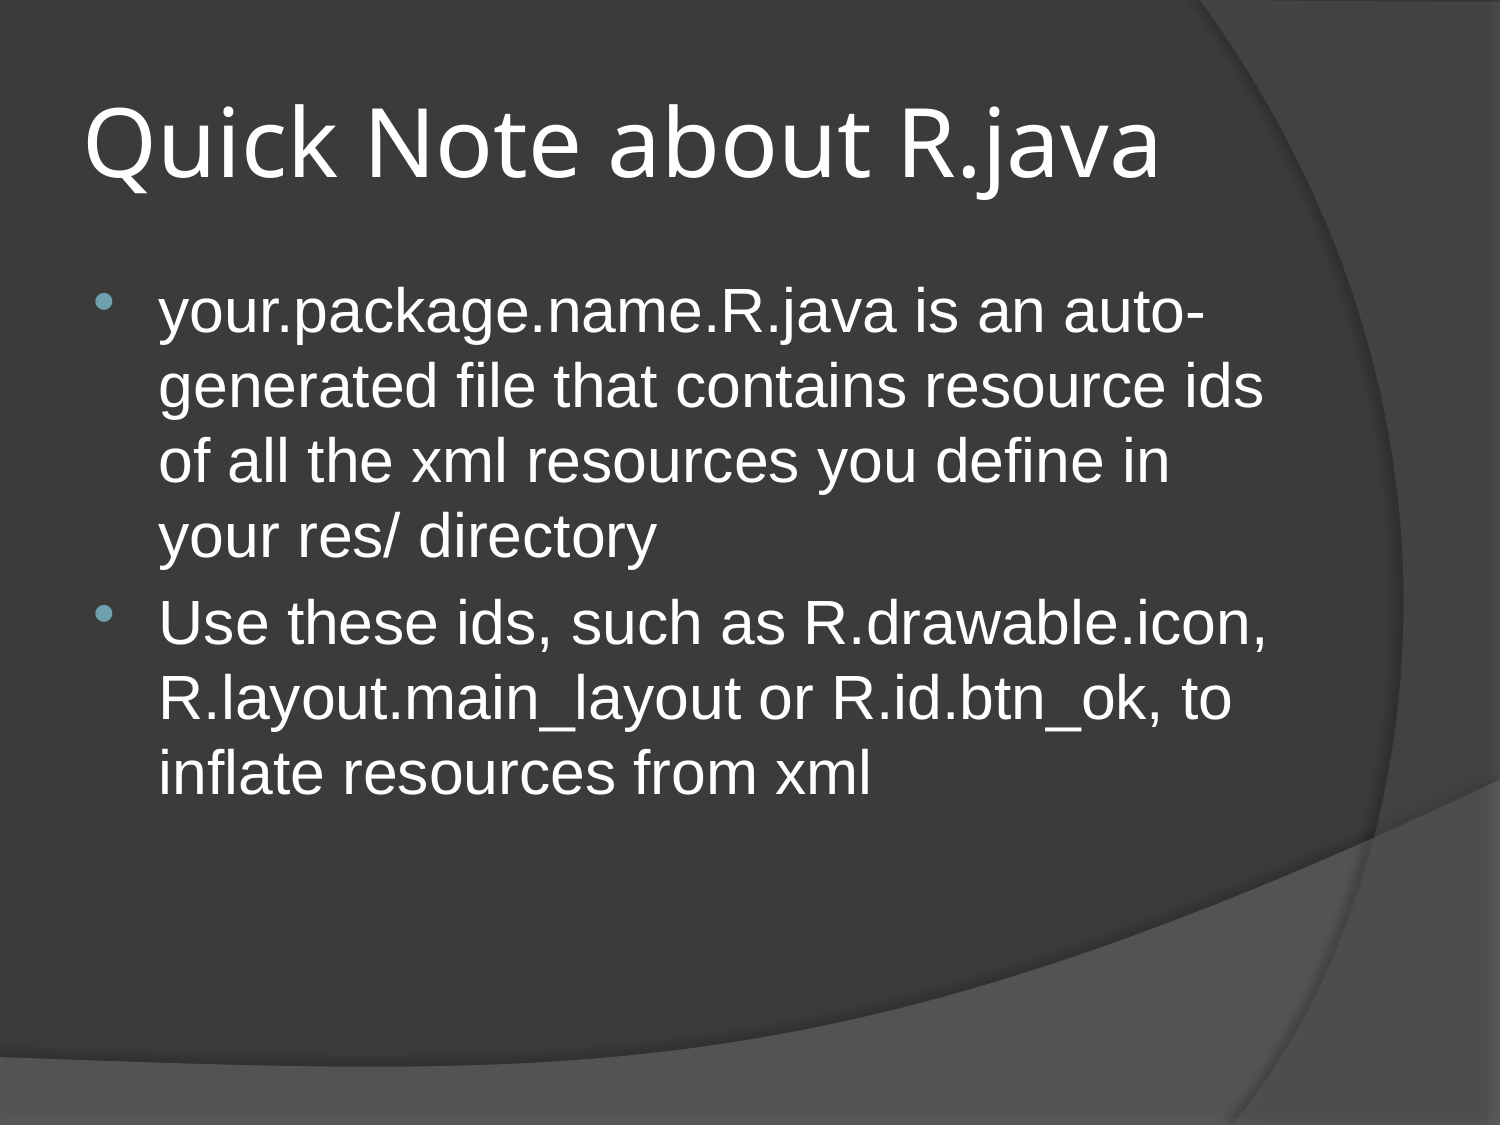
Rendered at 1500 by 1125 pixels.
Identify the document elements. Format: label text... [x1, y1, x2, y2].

list your.package.name.R.java is an auto-generated file that contains resource ids of all the xml resources you define in your res/ directory Use these ids, such as R.drawable.icon, R.layout.main_layout or R.id.btn_ok, to inflate resources from xml [75, 262, 1300, 1005]
title Quick Note about R.java [75, 45, 1300, 233]
